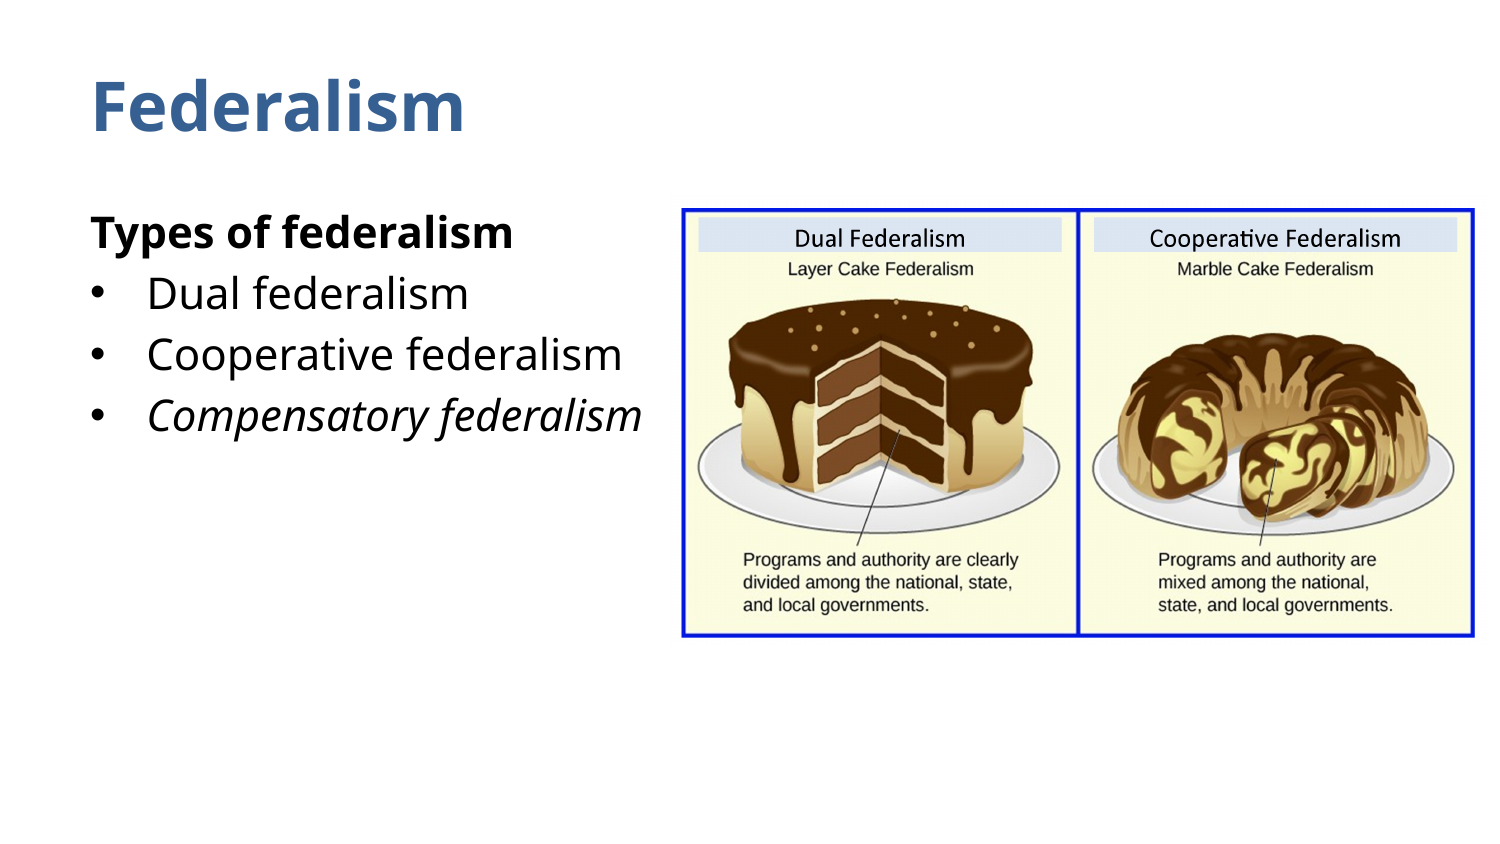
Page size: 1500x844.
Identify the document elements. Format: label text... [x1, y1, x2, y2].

title Federalism [75, 33, 1425, 175]
list Types of federalism Dual federalism Cooperative federalism Compensatory federalism [75, 196, 738, 754]
picture [668, 196, 1488, 648]
